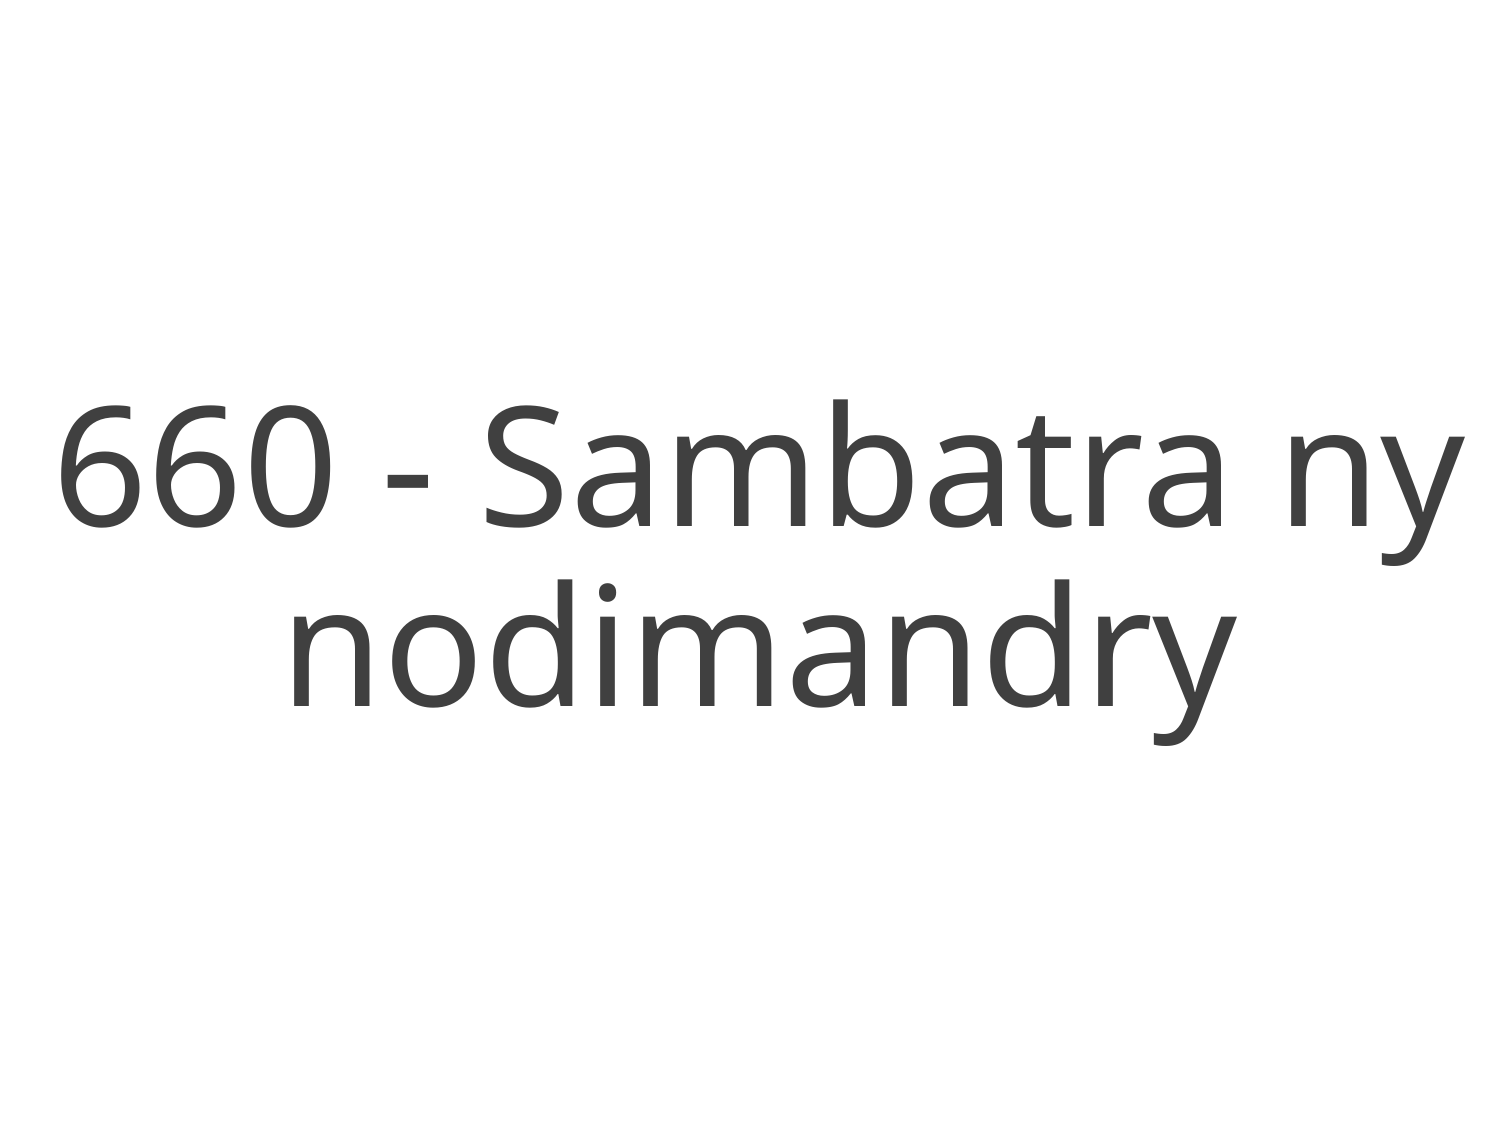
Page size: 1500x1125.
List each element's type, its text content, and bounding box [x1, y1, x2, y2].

title 660 - Sambatra ny nodimandry [0, 453, 1500, 672]
